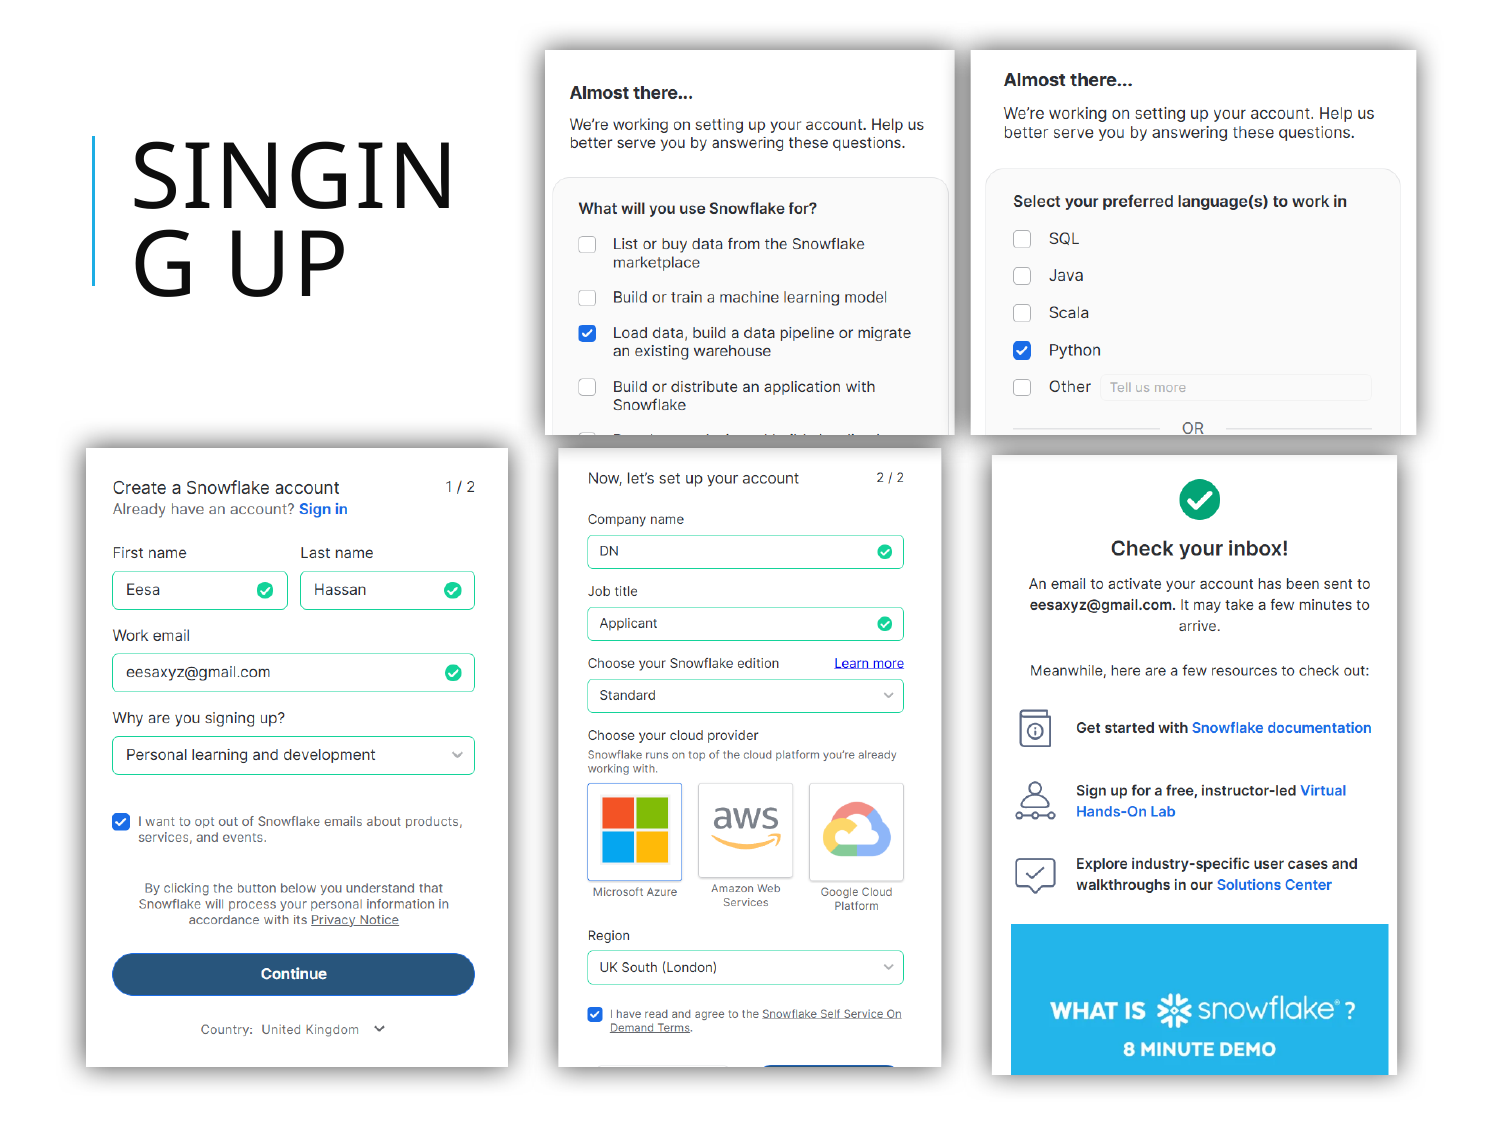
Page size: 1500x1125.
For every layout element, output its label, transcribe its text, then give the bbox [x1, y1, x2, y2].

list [85, 447, 509, 1067]
picture [544, 50, 955, 436]
picture [991, 455, 1398, 1075]
picture [970, 50, 1417, 436]
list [557, 447, 942, 1067]
title Singing up [115, 102, 521, 349]
